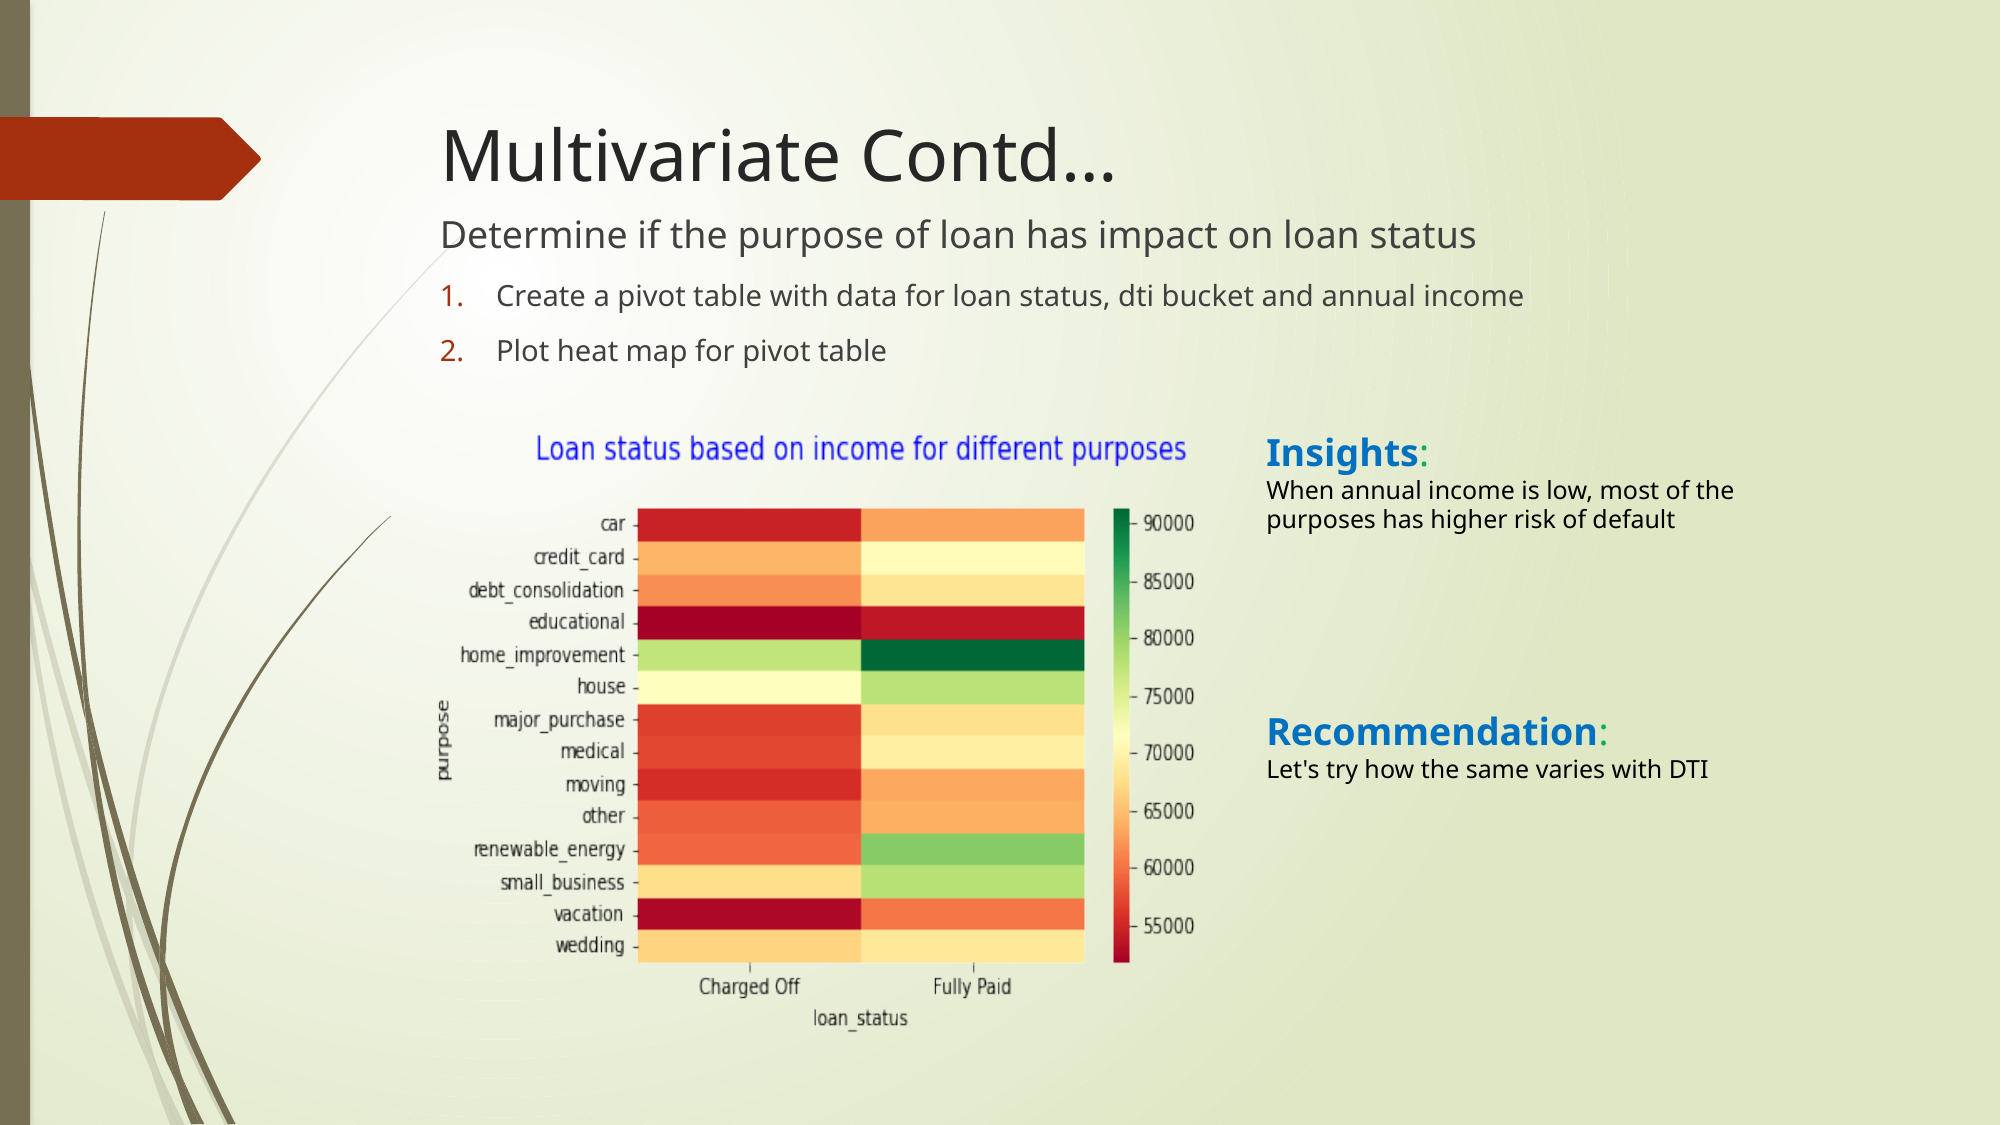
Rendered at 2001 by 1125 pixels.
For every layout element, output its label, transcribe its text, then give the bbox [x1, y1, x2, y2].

title Multivariate Contd… [425, 102, 1888, 203]
text_box Insights: When annual income is low, most of the purposes has higher risk of default [1251, 421, 1843, 542]
text_box Recommendation: Let's try how the same varies with DTI [1251, 700, 1843, 791]
list Determine if the purpose of loan has impact on loan status Create a pivot table with data for loan status, dti bucket and annual income Plot heat map for pivot table [424, 203, 1888, 970]
picture [424, 421, 1207, 1045]
